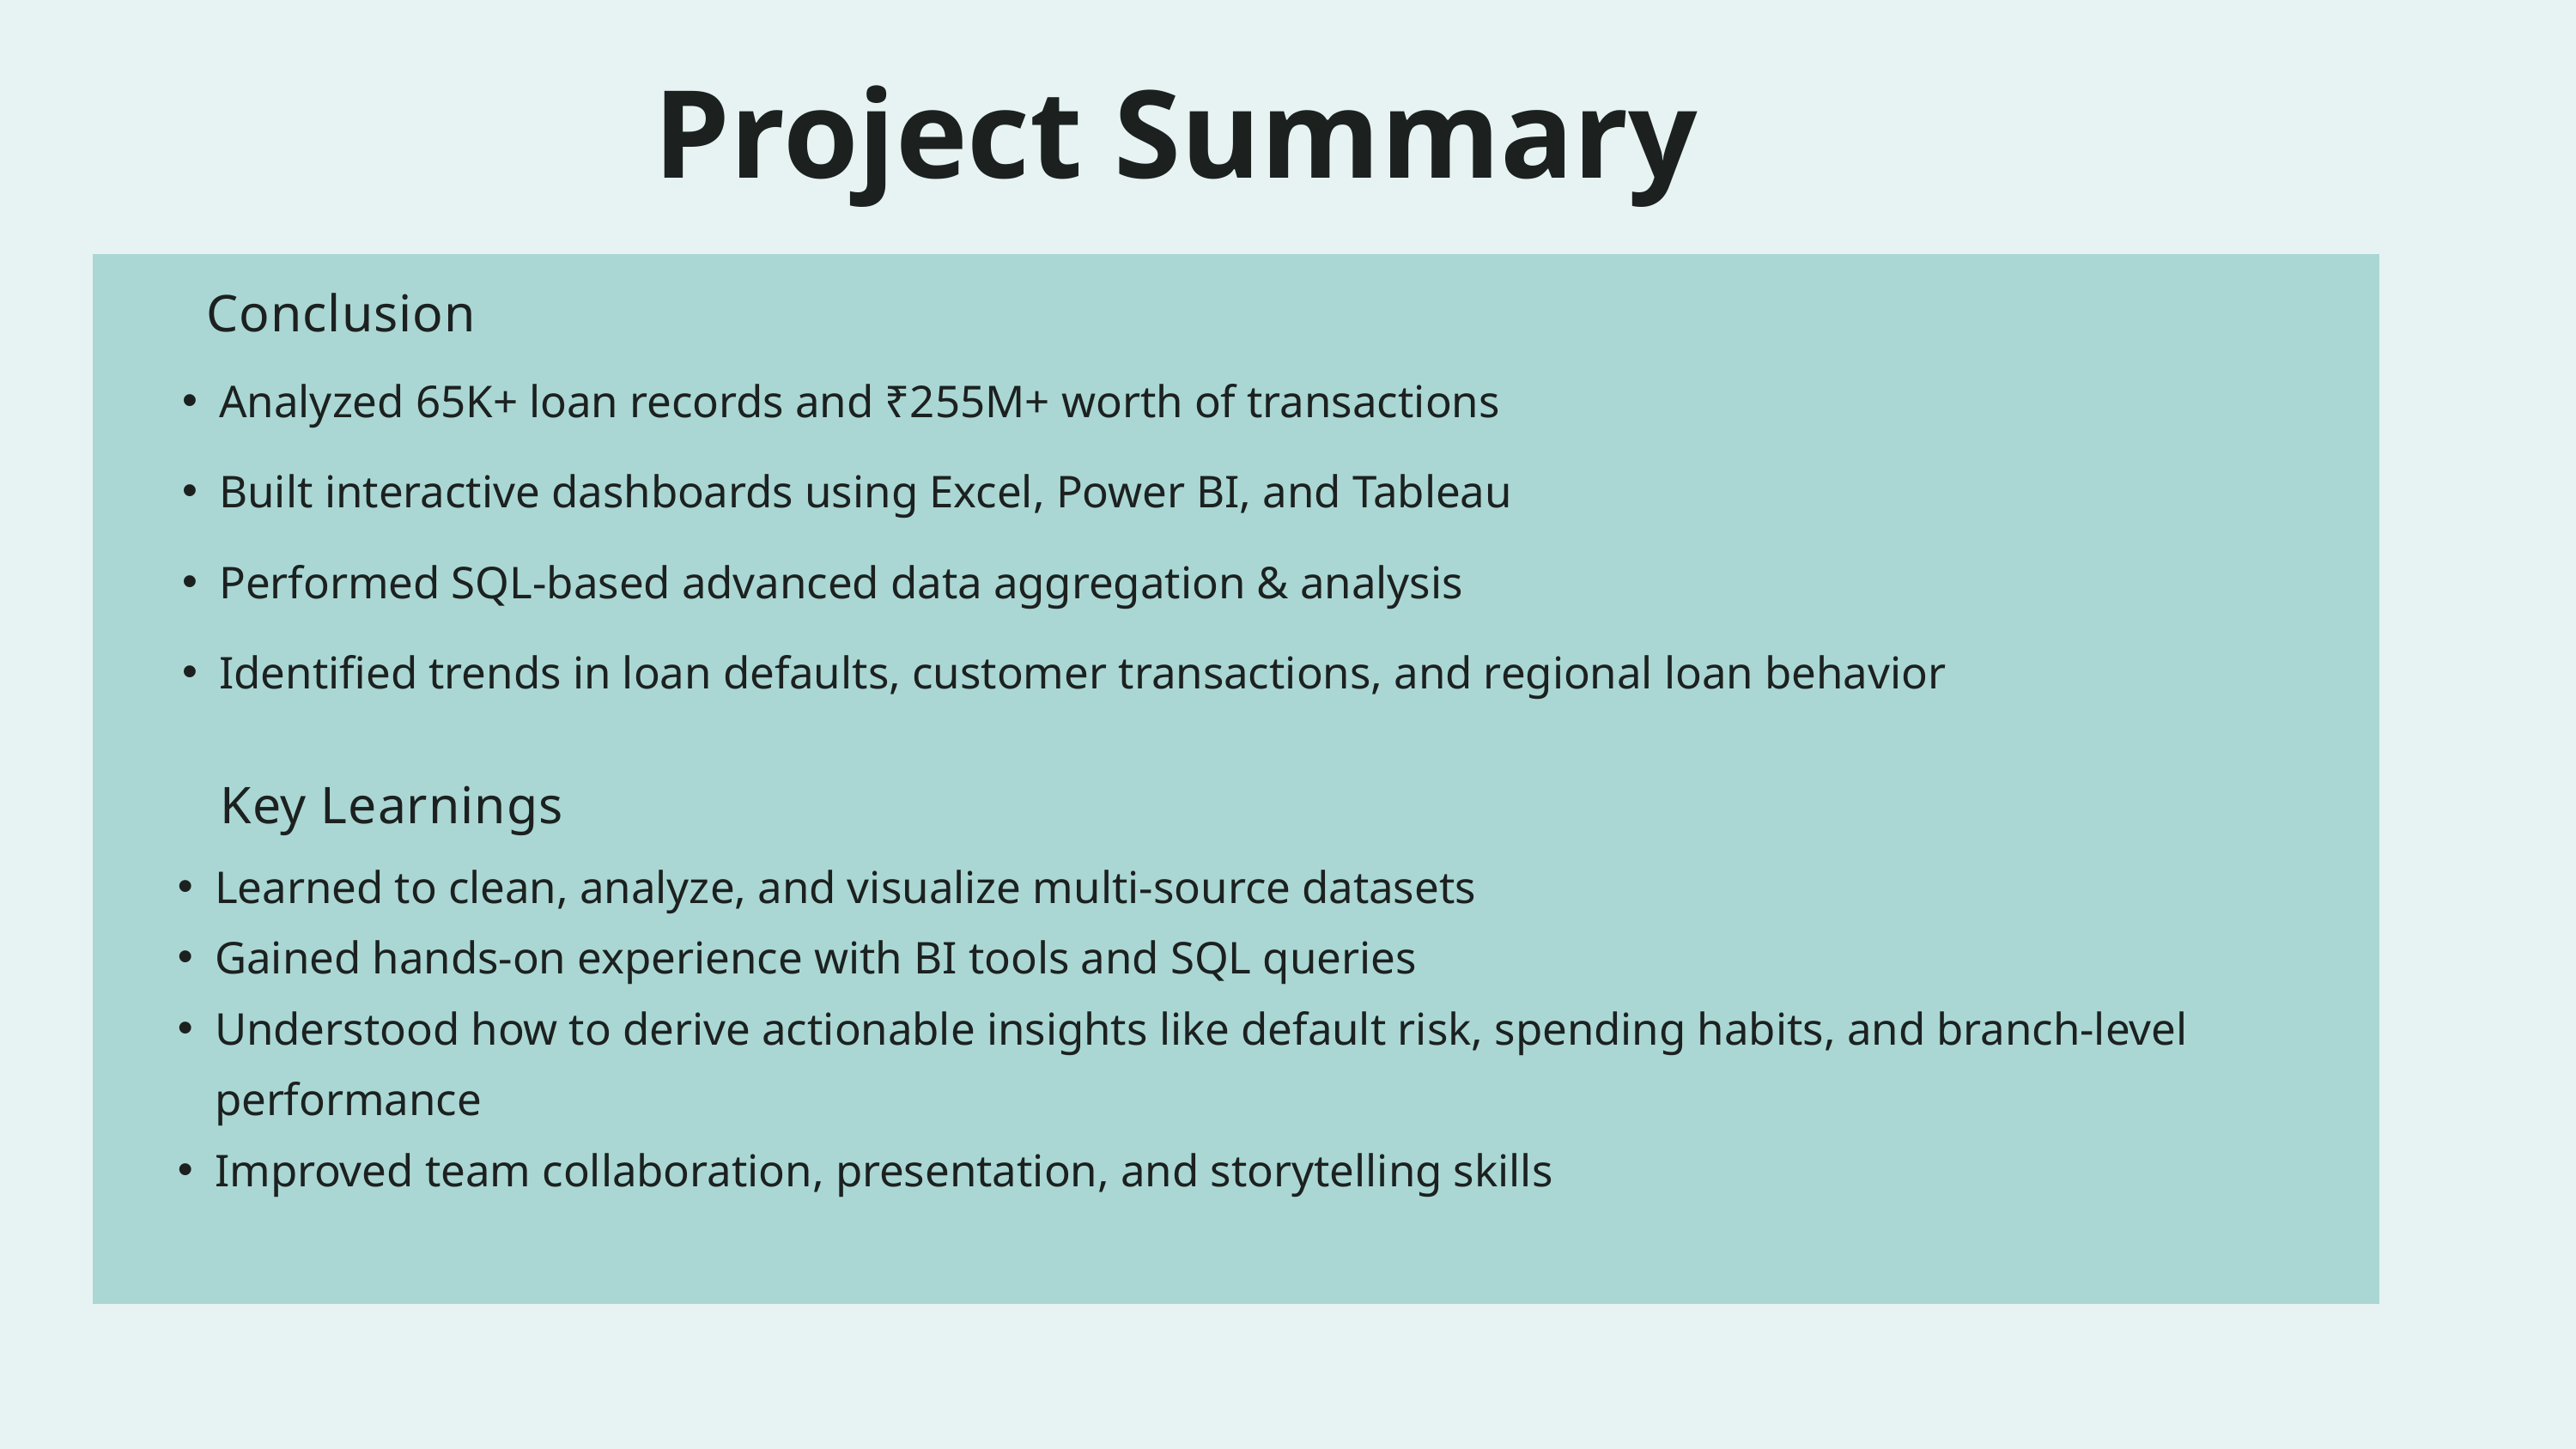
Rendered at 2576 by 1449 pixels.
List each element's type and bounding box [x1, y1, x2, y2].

text_box [0, 0, 2576, 1449]
text_box [93, 253, 2380, 1304]
